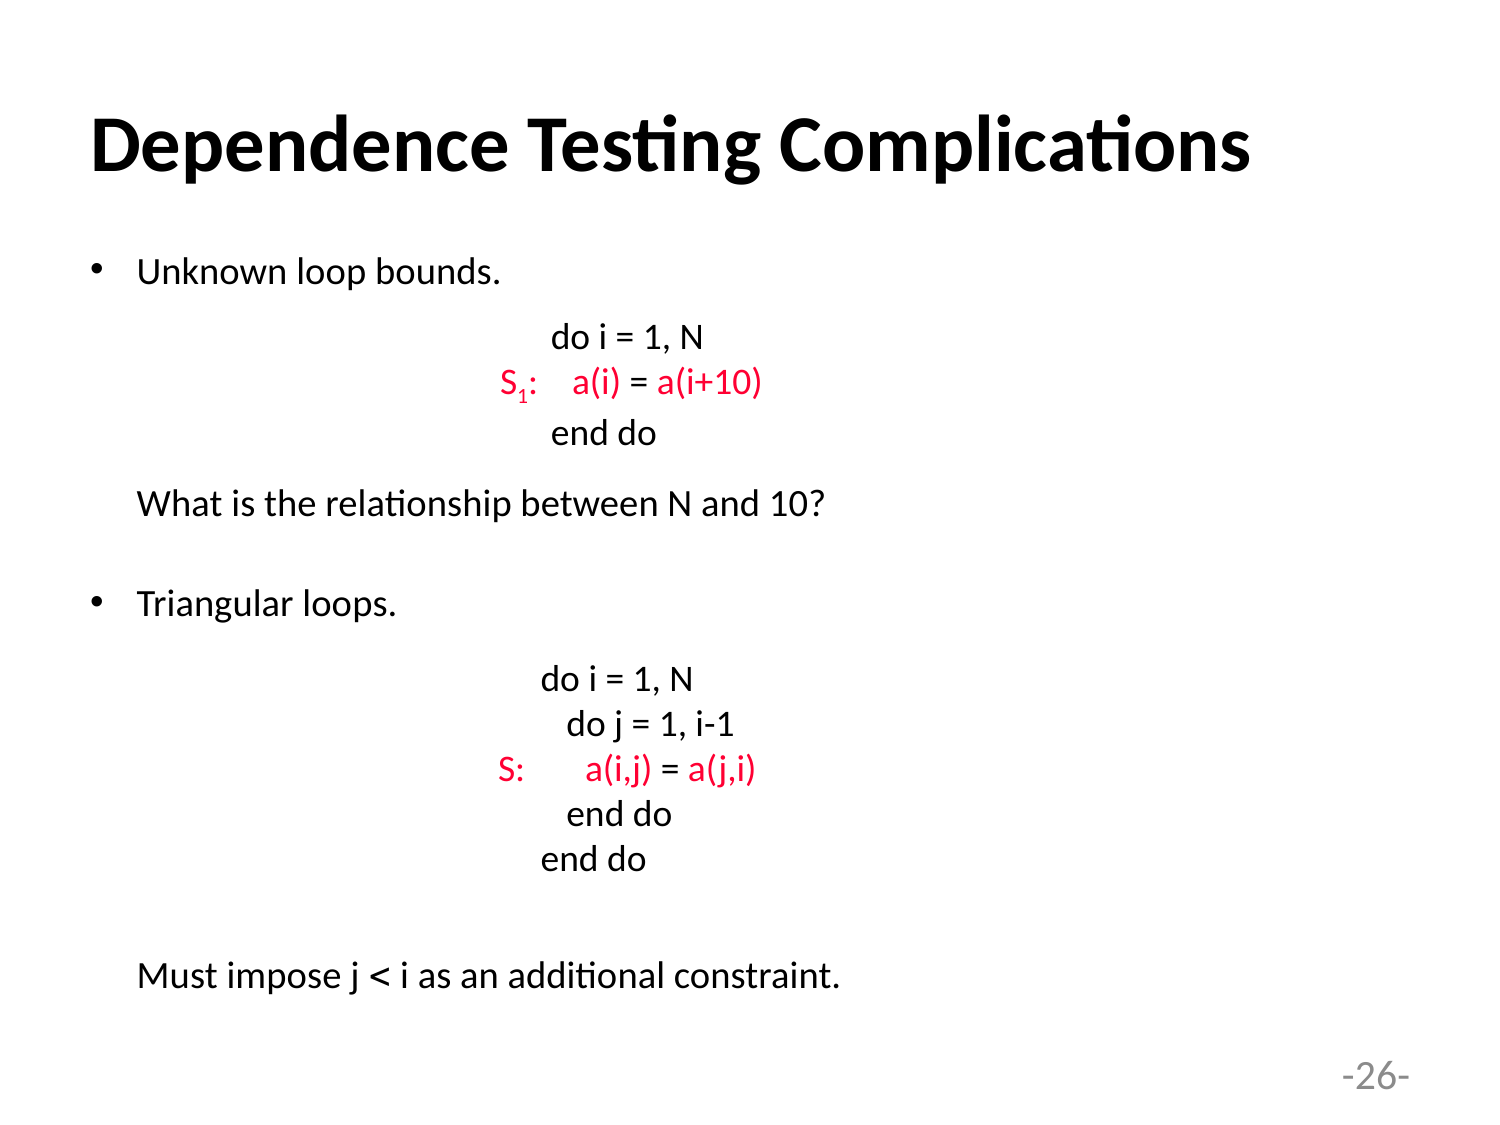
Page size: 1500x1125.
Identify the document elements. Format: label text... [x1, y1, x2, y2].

list Unknown loop bounds. What is the relationship between N and 10? Triangular loops. Must impose j < i as an additional constraint. [75, 237, 1425, 1005]
text_box do i = 1, N S1: a(i) = a(i+10) end do [485, 304, 923, 461]
title Dependence Testing Complications [75, 45, 1425, 233]
slide_number -26- [1074, 1042, 1425, 1103]
text_box do i = 1, N do j = 1, i-1 S: a(i,j) = a(j,i) end do end do [474, 646, 925, 887]
